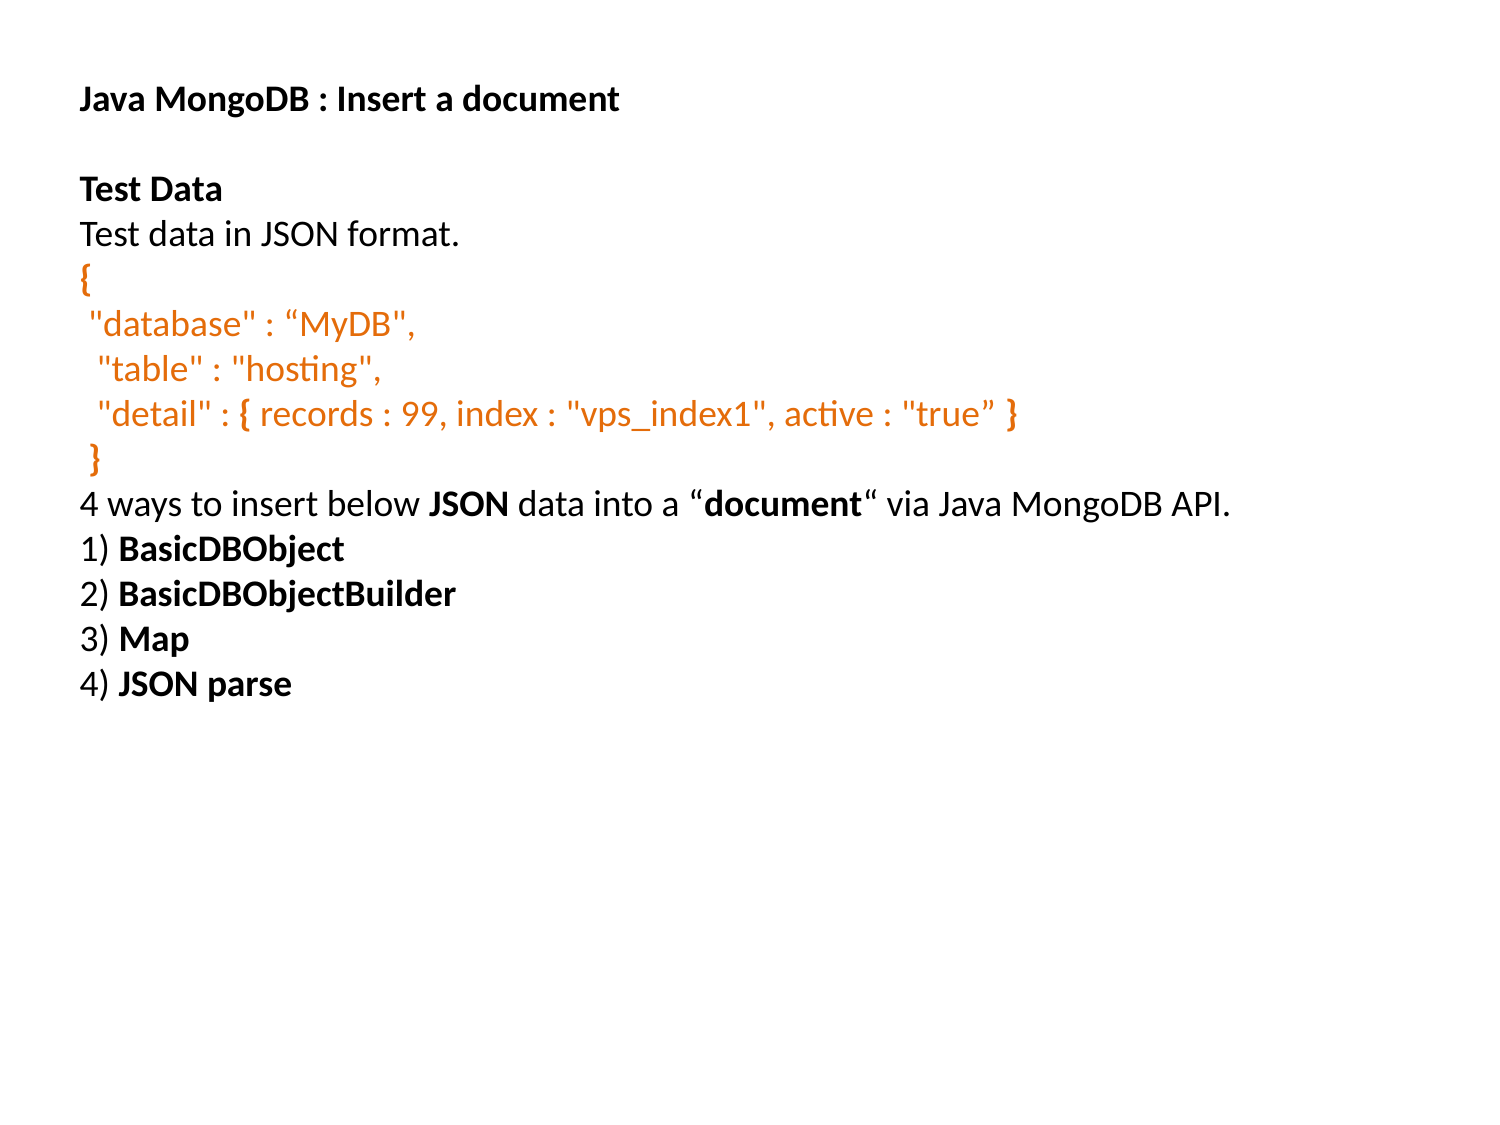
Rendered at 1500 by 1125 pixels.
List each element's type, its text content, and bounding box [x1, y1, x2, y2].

text_box Java MongoDB : Insert a document Test Data Test data in JSON format. { "database" : “MyDB", "table" : "hosting", "detail" : { records : 99, index : "vps_index1", active : "true” } } 4 ways to insert below JSON data into a “document“ via Java MongoDB API. 1) BasicDBObject 2) BasicDBObjectBuilder 3) Map 4) JSON parse [64, 66, 1471, 802]
